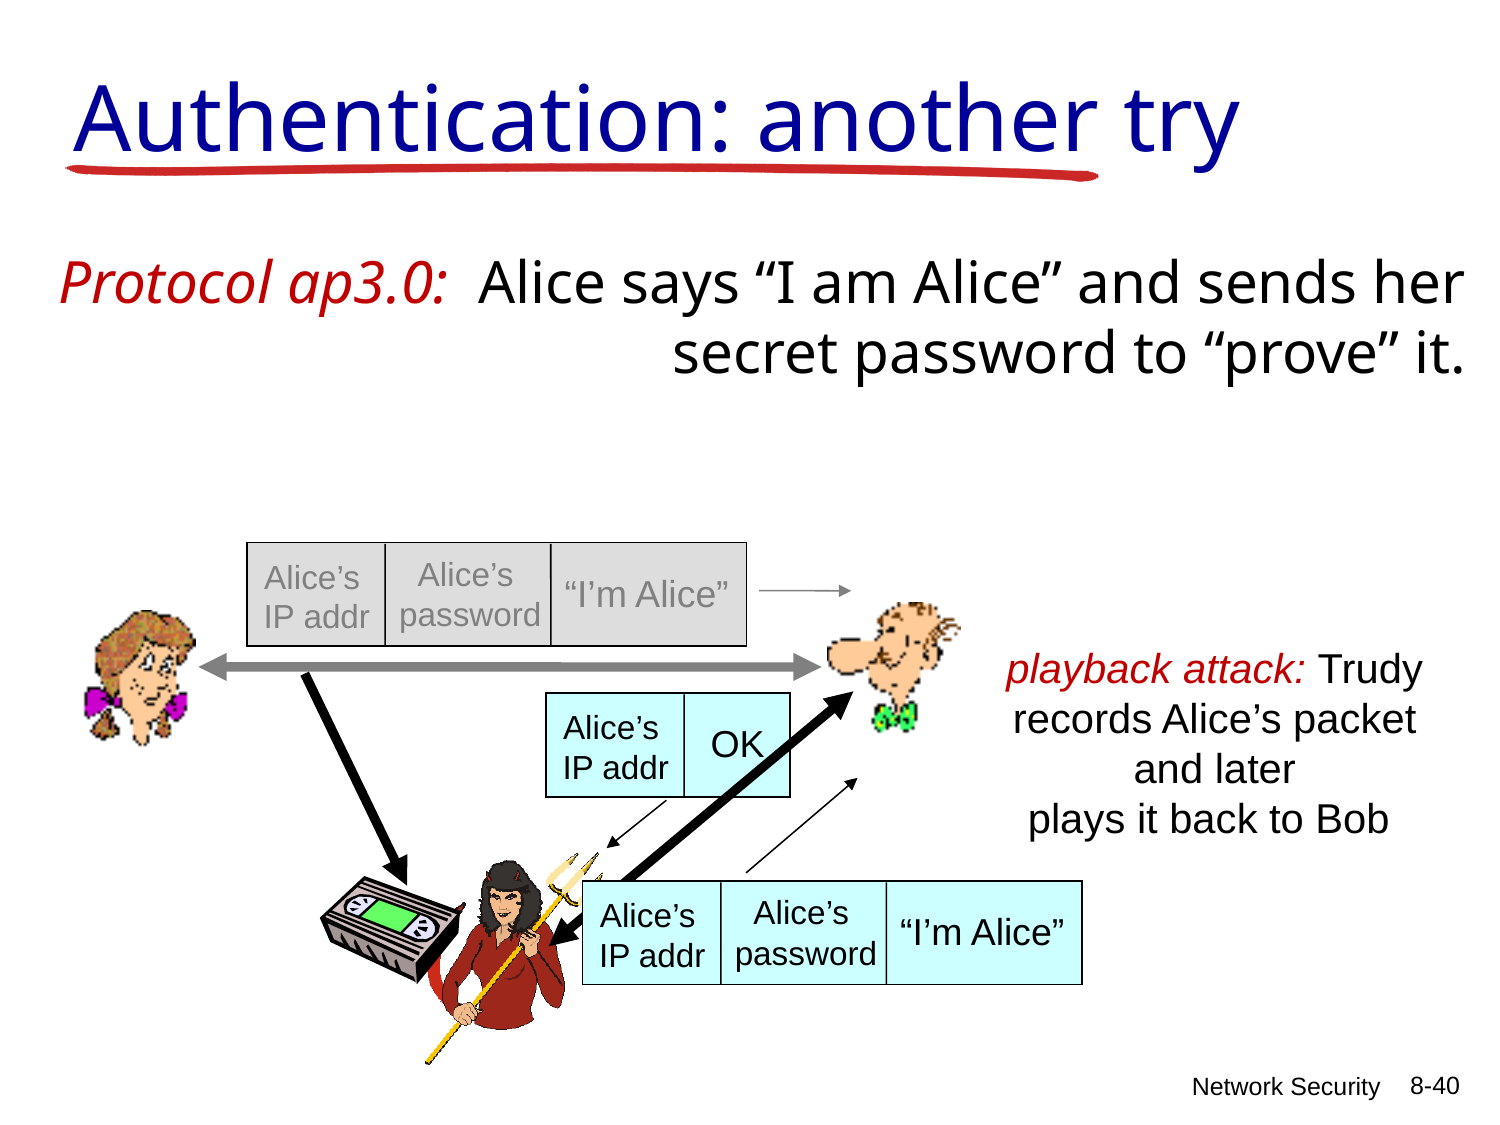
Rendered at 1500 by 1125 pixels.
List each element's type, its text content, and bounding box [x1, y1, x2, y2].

picture [60, 158, 1112, 187]
text_box playback attack: Trudy records Alice’s packet and later plays it back to Bob [968, 634, 1461, 849]
picture [826, 601, 961, 739]
picture [80, 610, 196, 752]
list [319, 875, 462, 986]
text_box “I’m Alice” [557, 562, 744, 623]
title Authentication: another try [58, 21, 1335, 210]
text_box [246, 542, 747, 647]
text_box Protocol ap3.0: Alice says “I am Alice” and sends her secret password to “prove” it. [43, 238, 1481, 393]
text_box [759, 584, 852, 597]
text_box Alice’s IP addr [248, 548, 385, 643]
text_box [201, 660, 821, 674]
picture [424, 851, 603, 1065]
text_box Alice’s password [384, 546, 550, 641]
footer Network Security [762, 1062, 1397, 1114]
text_box [745, 777, 858, 873]
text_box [582, 880, 1083, 985]
text_box Alice’s password [551, 546, 557, 641]
text_box [606, 805, 661, 849]
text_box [545, 692, 791, 798]
